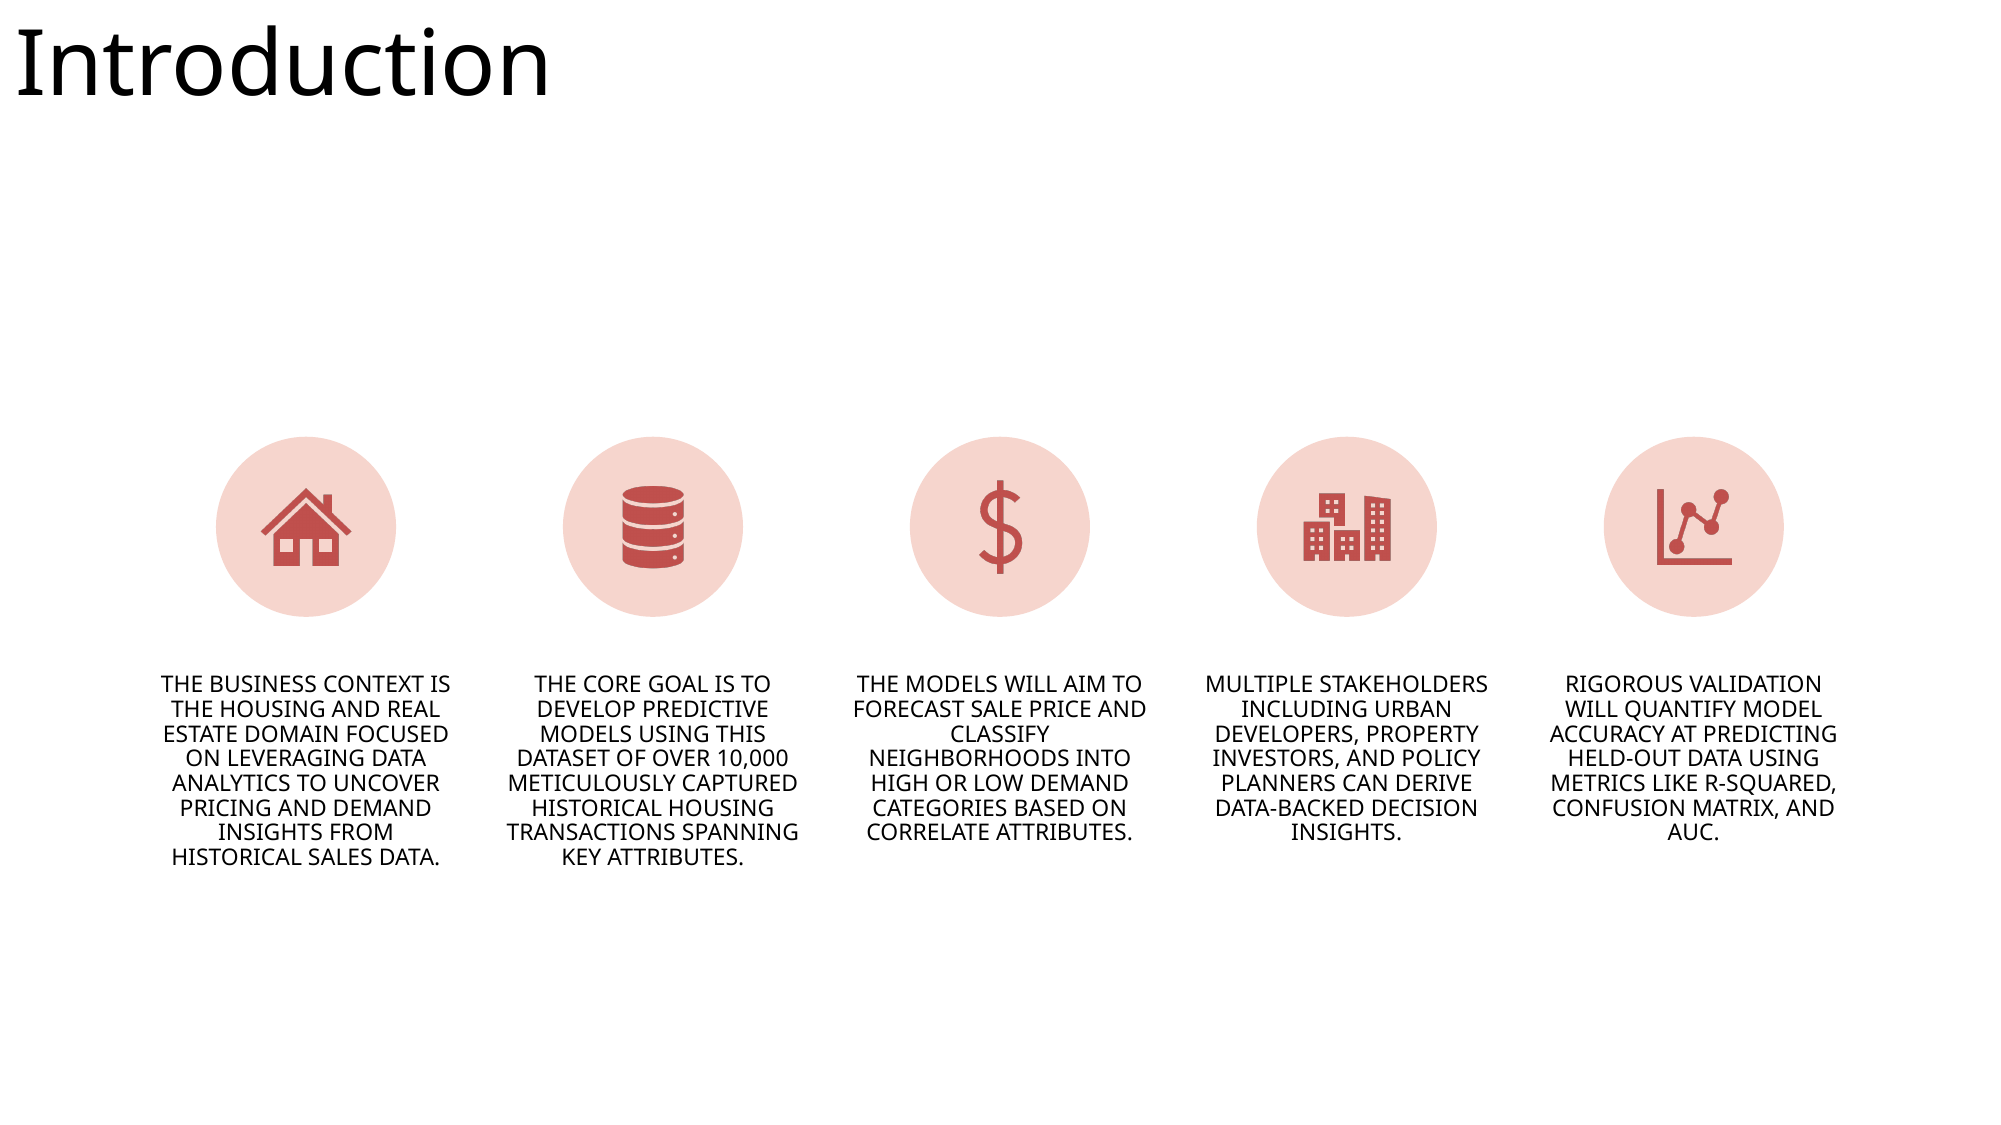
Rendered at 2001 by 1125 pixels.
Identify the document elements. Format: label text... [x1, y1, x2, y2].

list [136, 298, 1863, 1014]
title Introduction [0, 0, 2000, 138]
